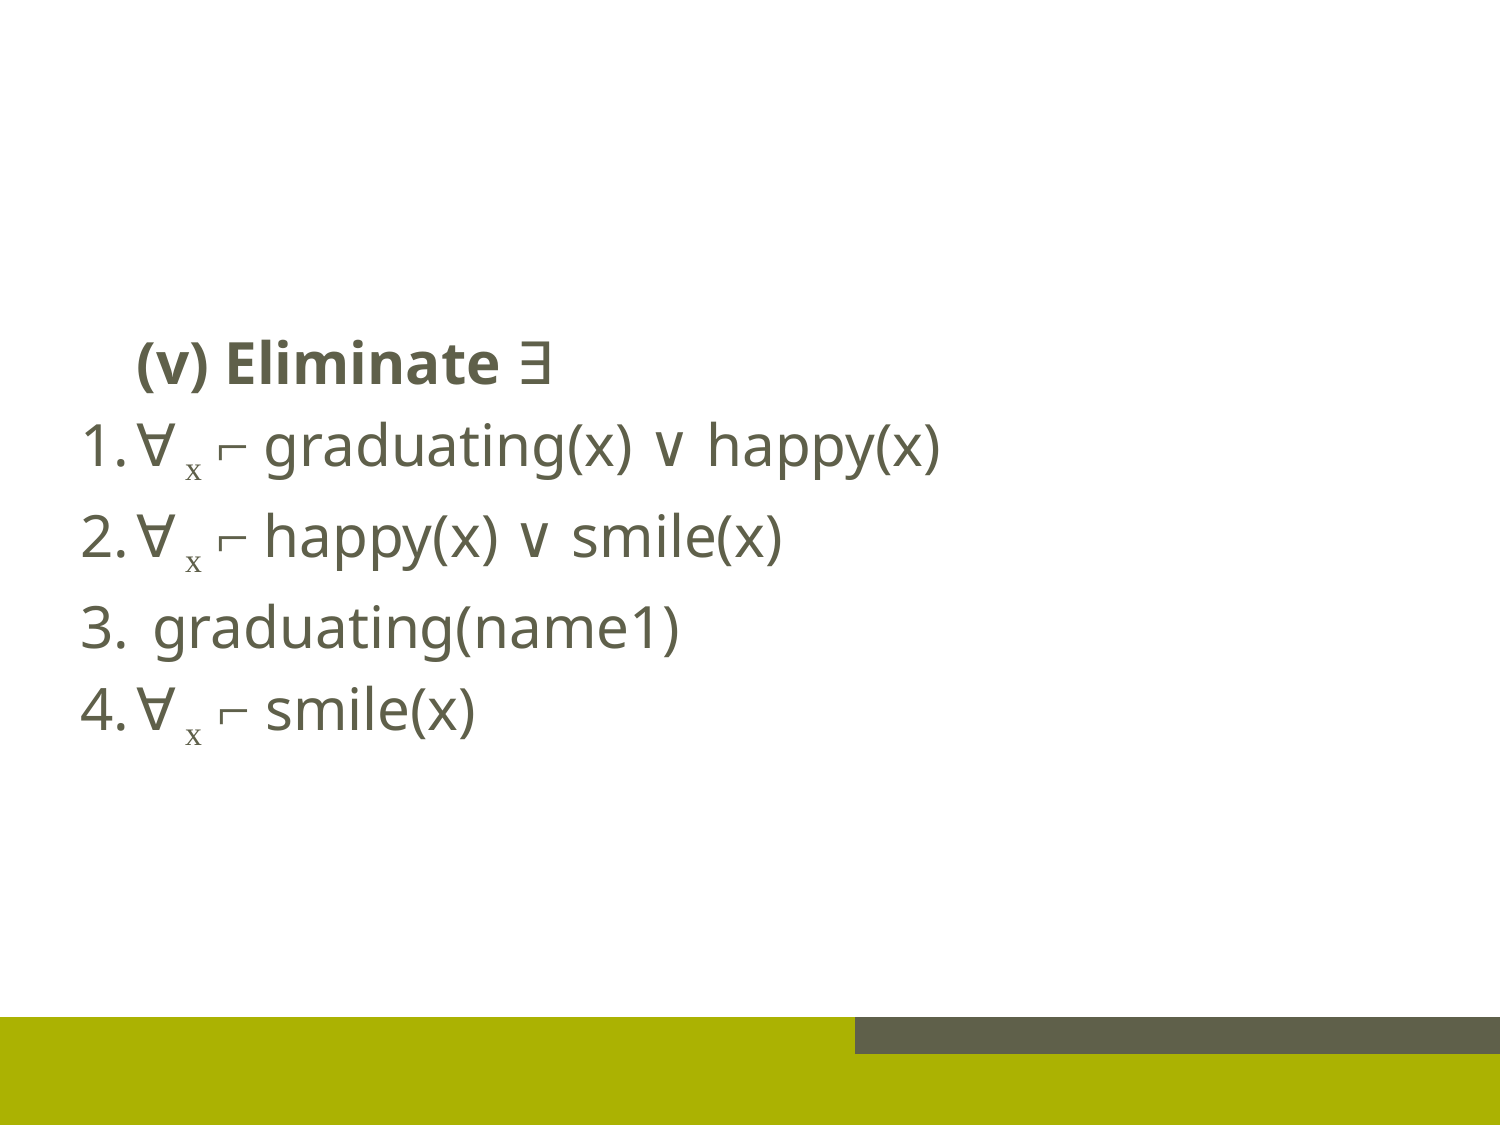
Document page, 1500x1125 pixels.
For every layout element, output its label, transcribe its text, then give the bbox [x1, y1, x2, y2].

list (v) Eliminate ∃ ∀ x ⌐ graduating(x) ∨ happy(x) ∀ x ⌐ happy(x) ∨ smile(x) graduating(name1) ∀ x ⌐ smile(x) [80, 326, 1480, 984]
